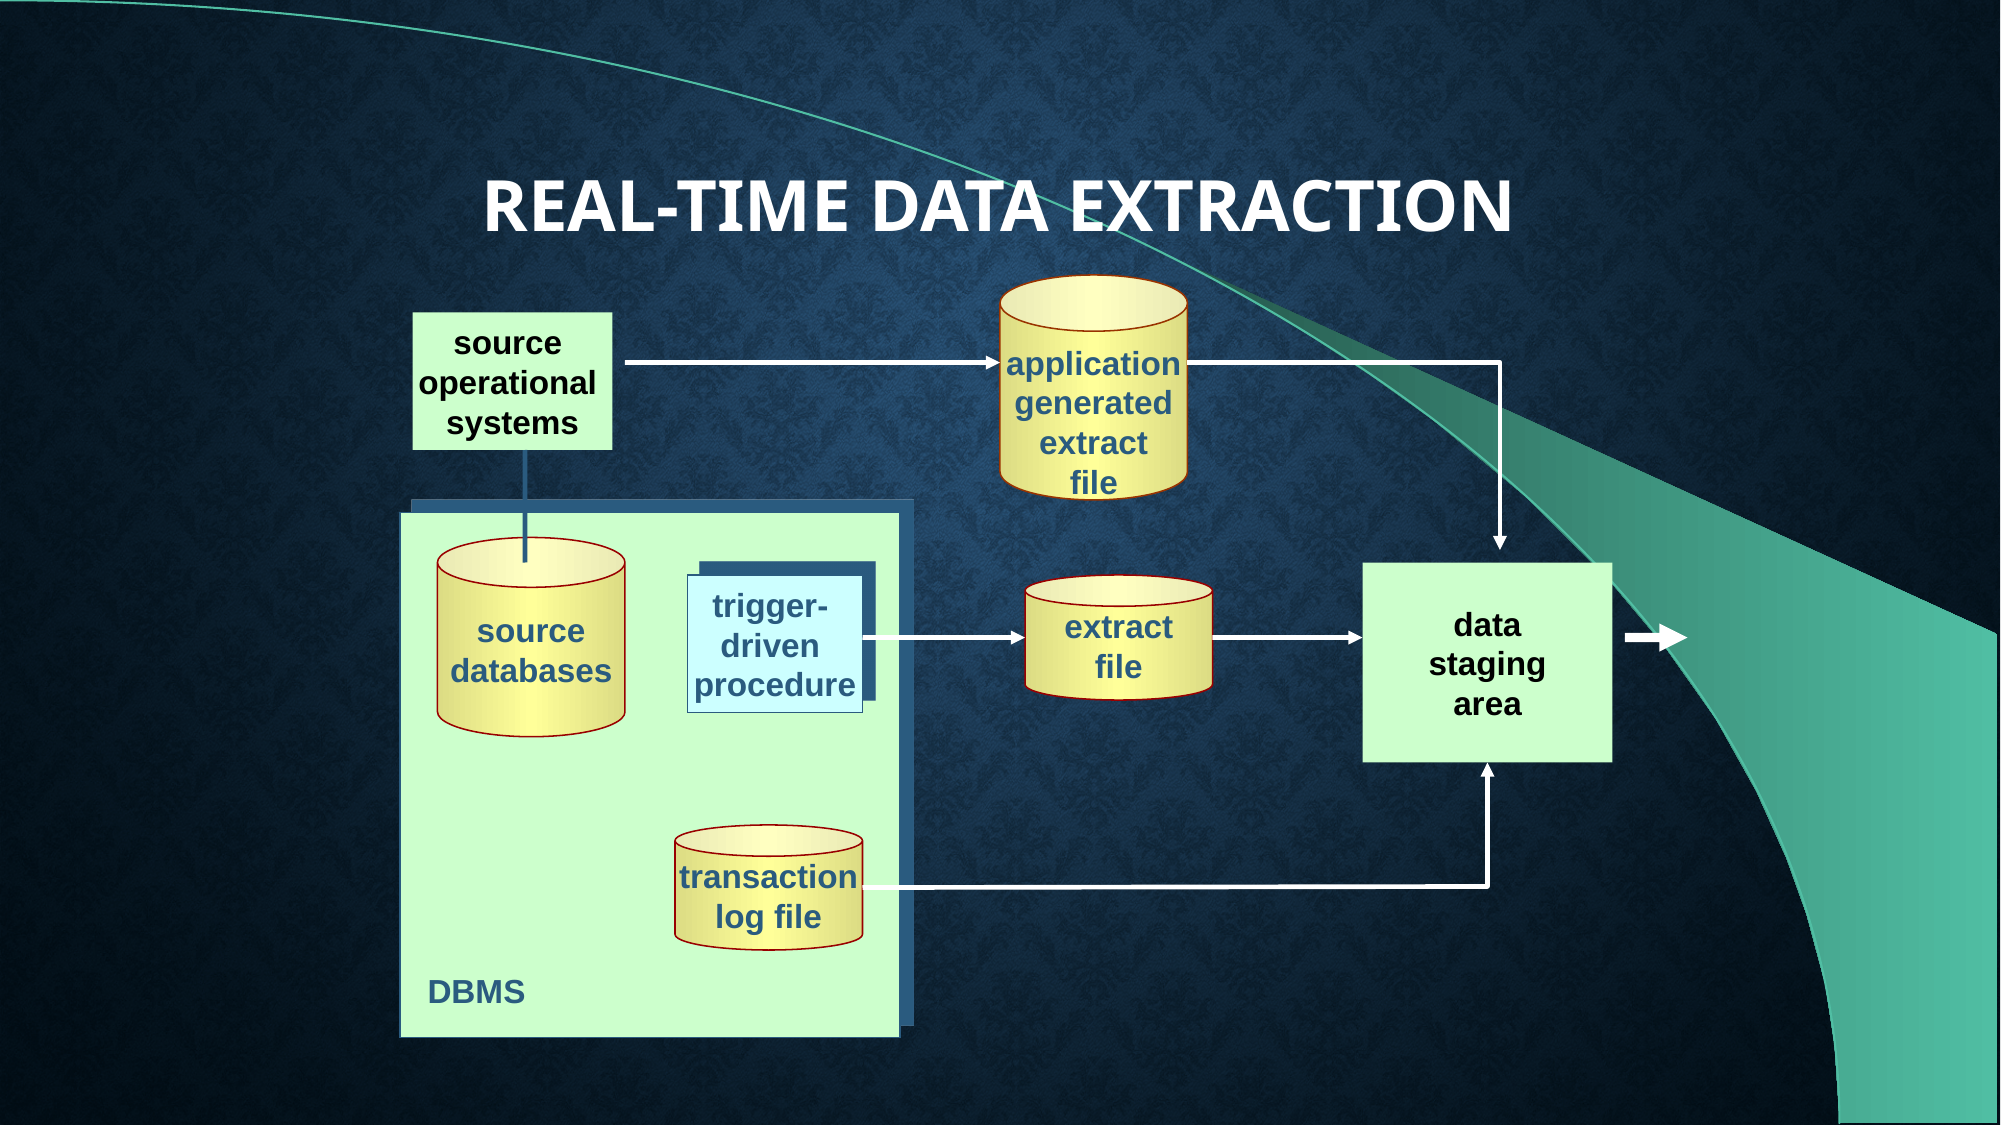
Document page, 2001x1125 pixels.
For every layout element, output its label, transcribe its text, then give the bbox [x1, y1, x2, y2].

text_box [862, 631, 1025, 644]
text_box [624, 356, 1000, 369]
text_box application generated extract file [999, 318, 1188, 500]
text_box [1212, 631, 1363, 644]
text_box extract file [1025, 574, 1213, 701]
text_box [862, 762, 1494, 888]
text_box transaction log file [675, 824, 863, 951]
text_box [1187, 362, 1507, 550]
text_box trigger- driven procedure [687, 574, 863, 713]
text_box source databases [437, 537, 625, 737]
text_box source operational systems [412, 318, 613, 450]
text_box [399, 512, 900, 1038]
text_box DBMS [412, 962, 541, 1018]
text_box [1624, 631, 1688, 644]
title Real-Time Data Extraction [149, 99, 1849, 318]
text_box data staging area [1362, 562, 1613, 763]
